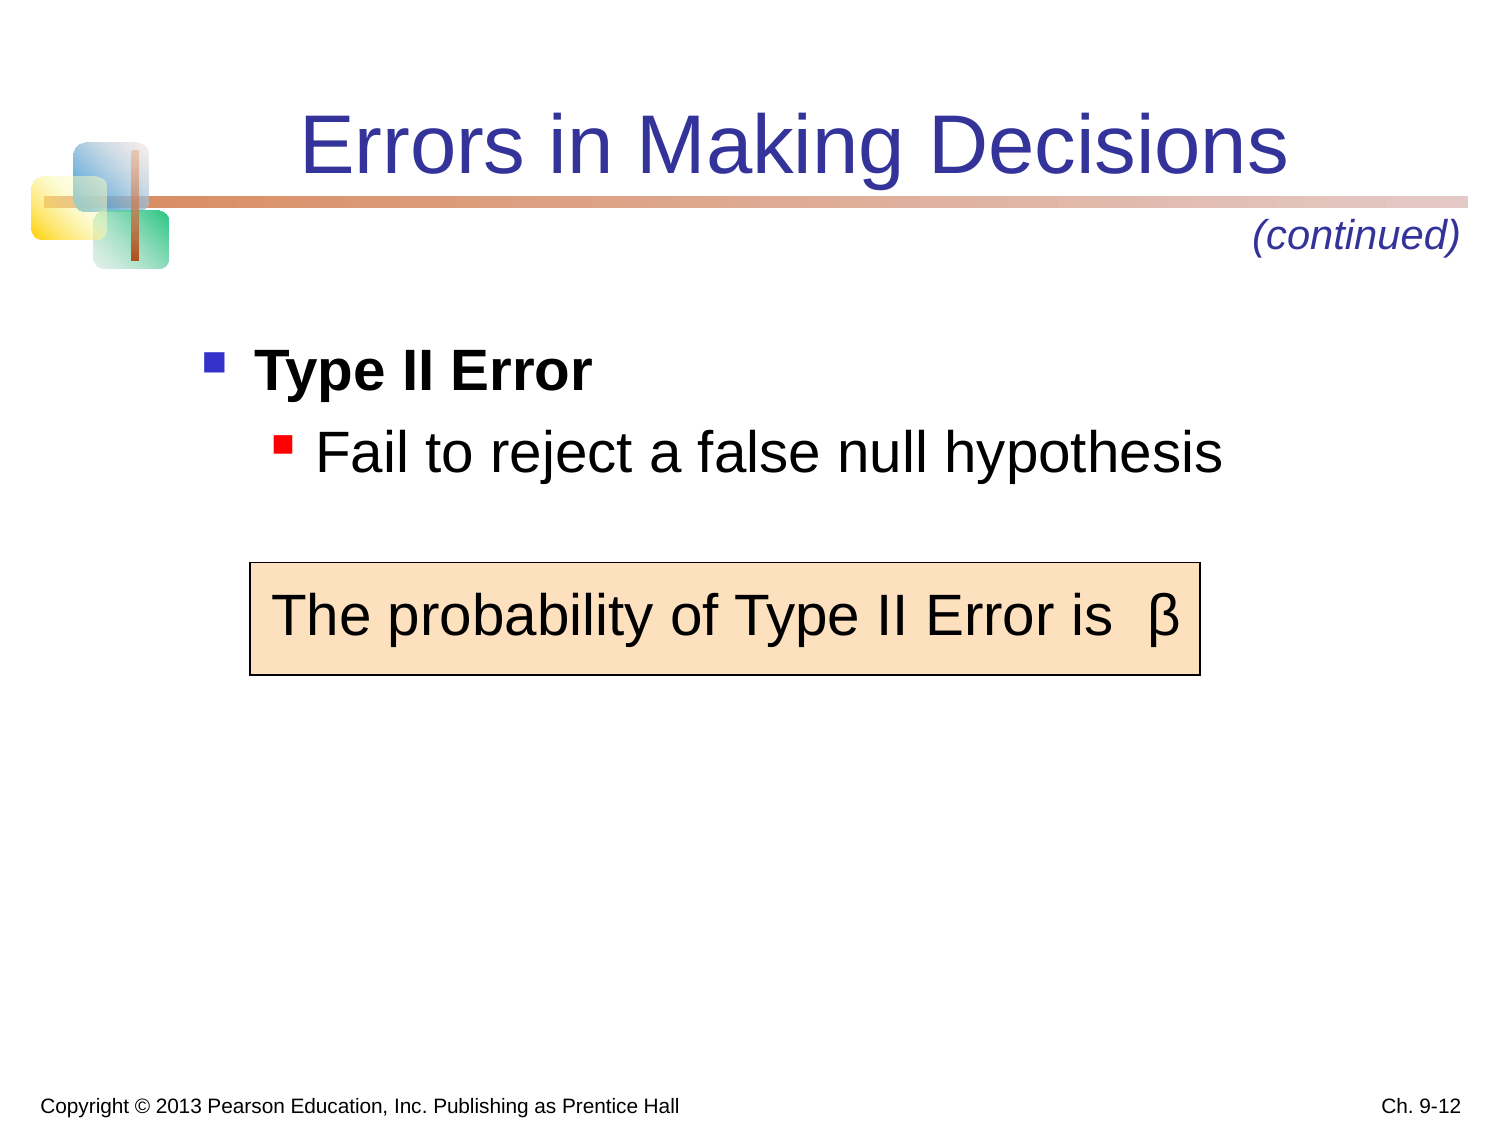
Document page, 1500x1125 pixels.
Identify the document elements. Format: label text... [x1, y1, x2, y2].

list Type II Error Fail to reject a false null hypothesis The probability of Type II Error is β [187, 324, 1413, 952]
title Errors in Making Decisions [188, 34, 1401, 198]
slide_number Ch. 9-12 [1124, 1071, 1476, 1125]
footer Copyright © 2013 Pearson Education, Inc. Publishing as Prentice Hall [0, 1071, 721, 1125]
text_box (continued) [1237, 200, 1477, 266]
